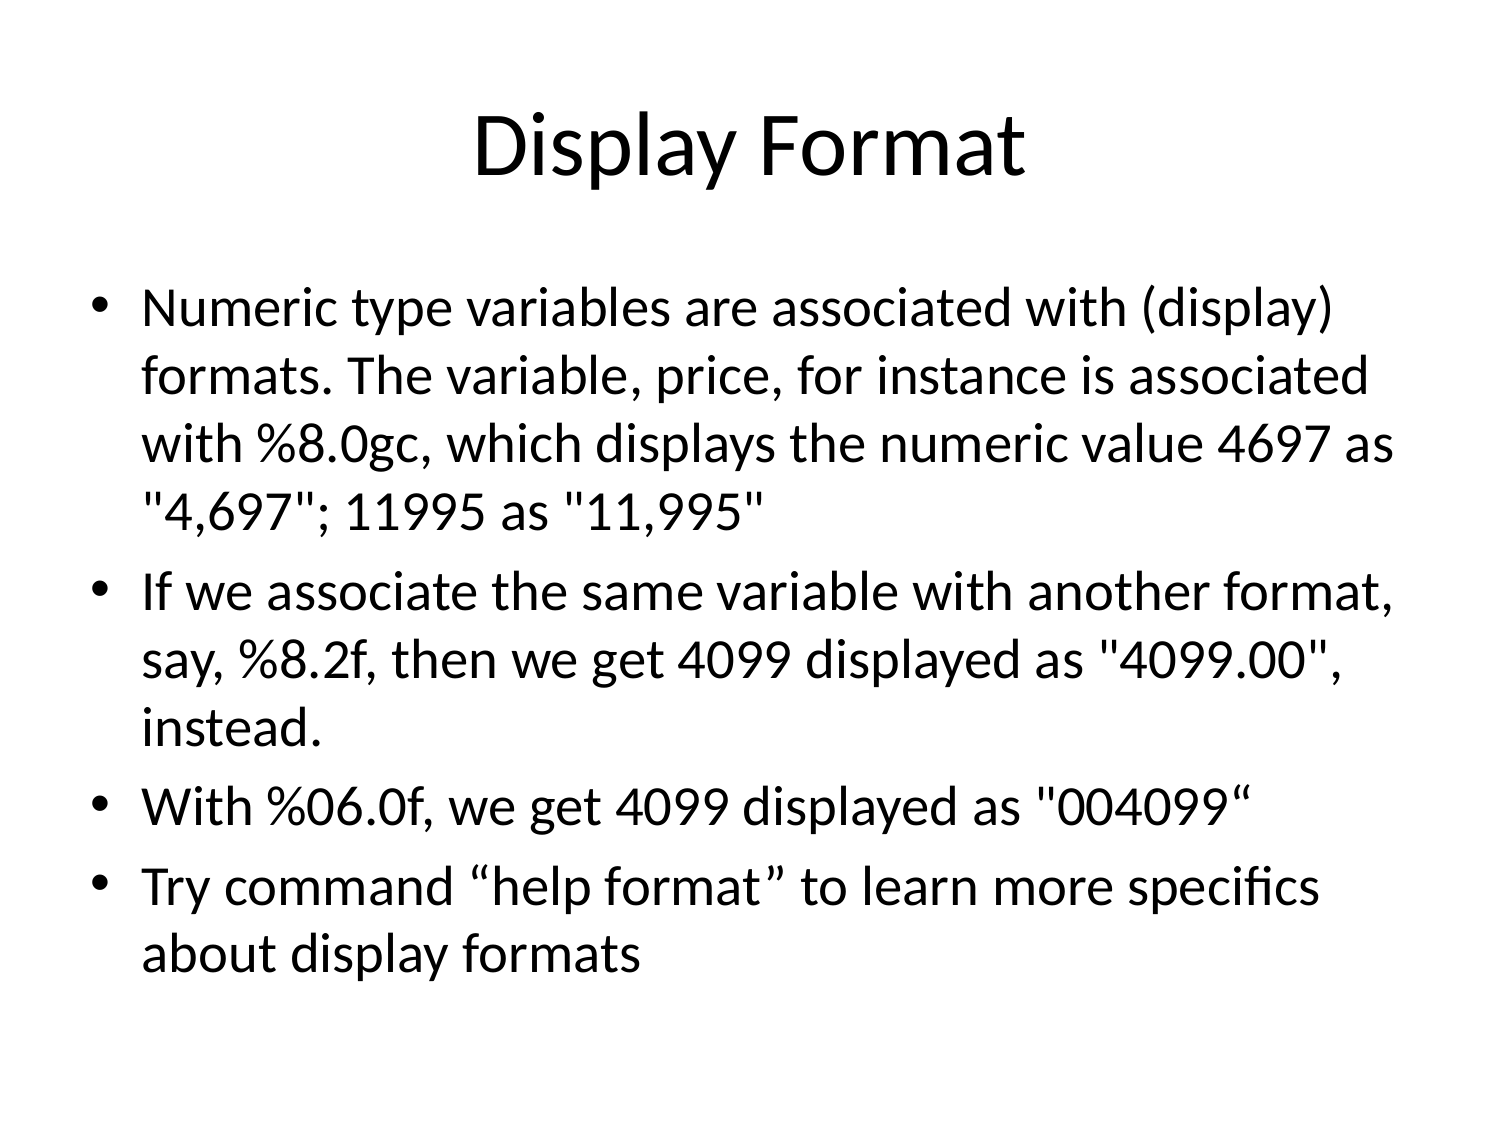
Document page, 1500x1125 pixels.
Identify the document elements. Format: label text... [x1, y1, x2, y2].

title Display Format [75, 45, 1425, 233]
list Numeric type variables are associated with (display) formats. The variable, price, for instance is associated with %8.0gc, which displays the numeric value 4697 as "4,697"; 11995 as "11,995" If we associate the same variable with another format, say, %8.2f, then we get 4099 displayed as "4099.00", instead. With %06.0f, we get 4099 displayed as "004099“ Try command “help format” to learn more specifics about display formats [75, 262, 1425, 1005]
